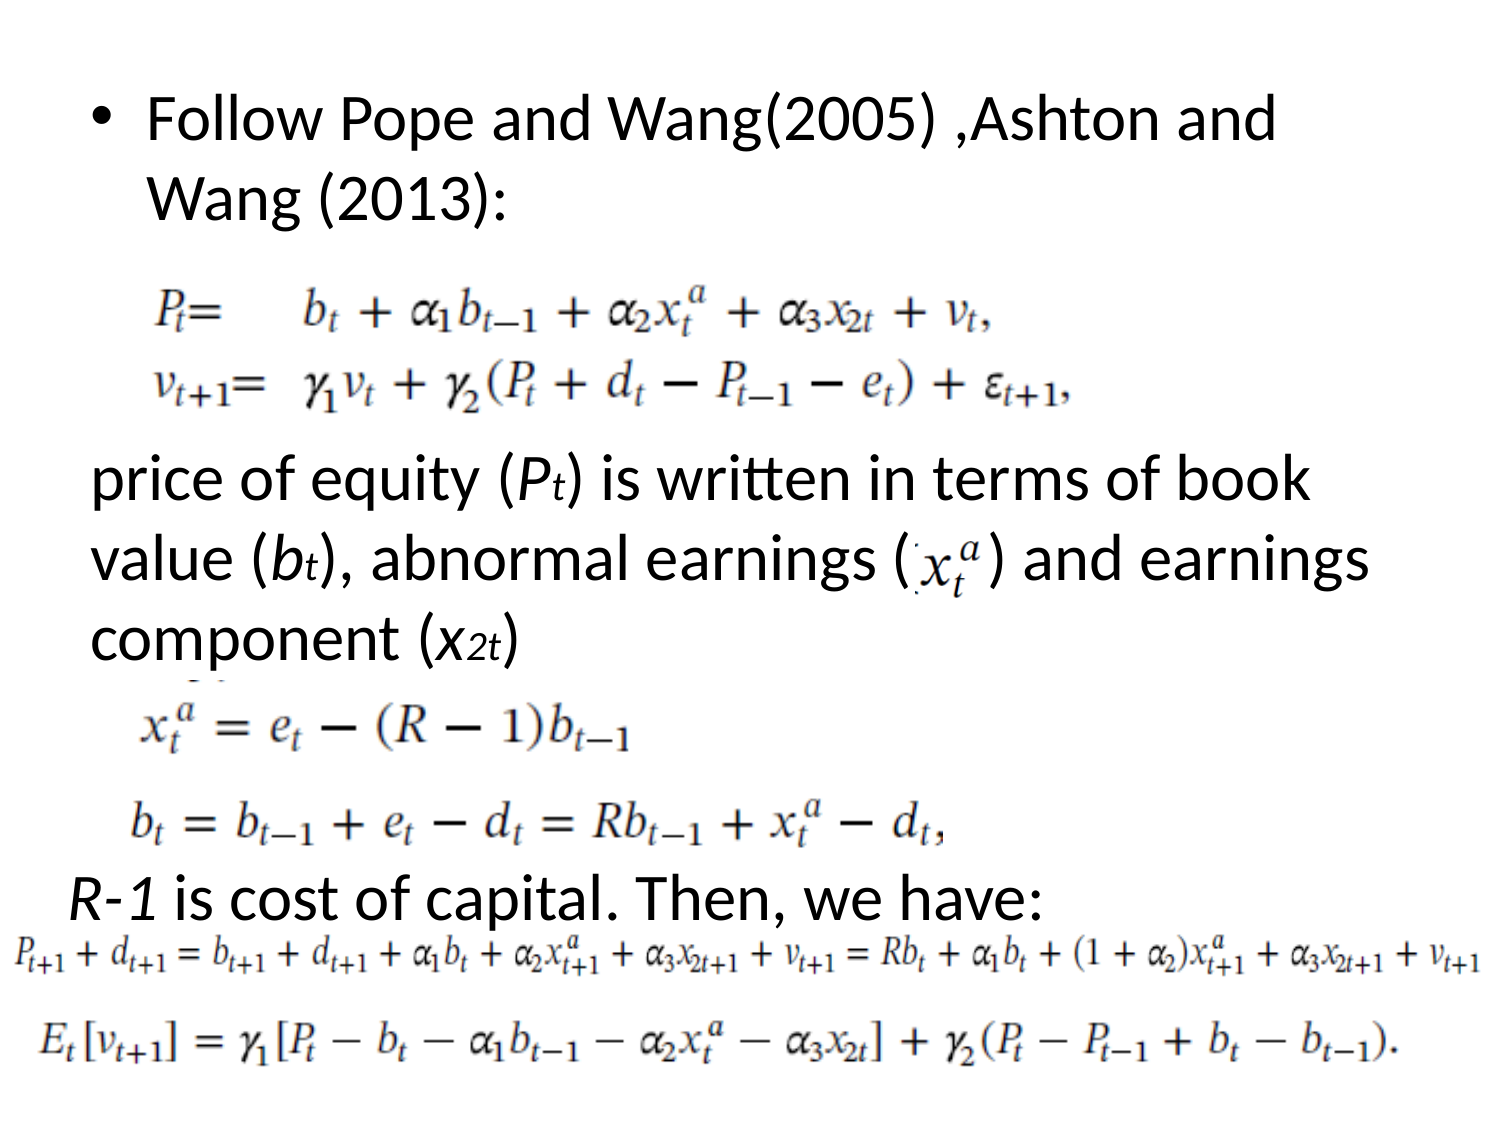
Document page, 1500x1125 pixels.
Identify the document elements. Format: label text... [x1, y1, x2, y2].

picture [915, 525, 986, 602]
picture [111, 680, 943, 870]
picture [0, 916, 1500, 1071]
picture [135, 243, 1098, 447]
text_box R-1 is cost of capital. Then, we have: [53, 845, 1376, 915]
list Follow Pope and Wang(2005) ,Ashton and Wang (2013): price of equity (Pt) is written in terms of book value (bt), abnormal earnings ( ) and earnings component (x2t) [75, 66, 1425, 915]
